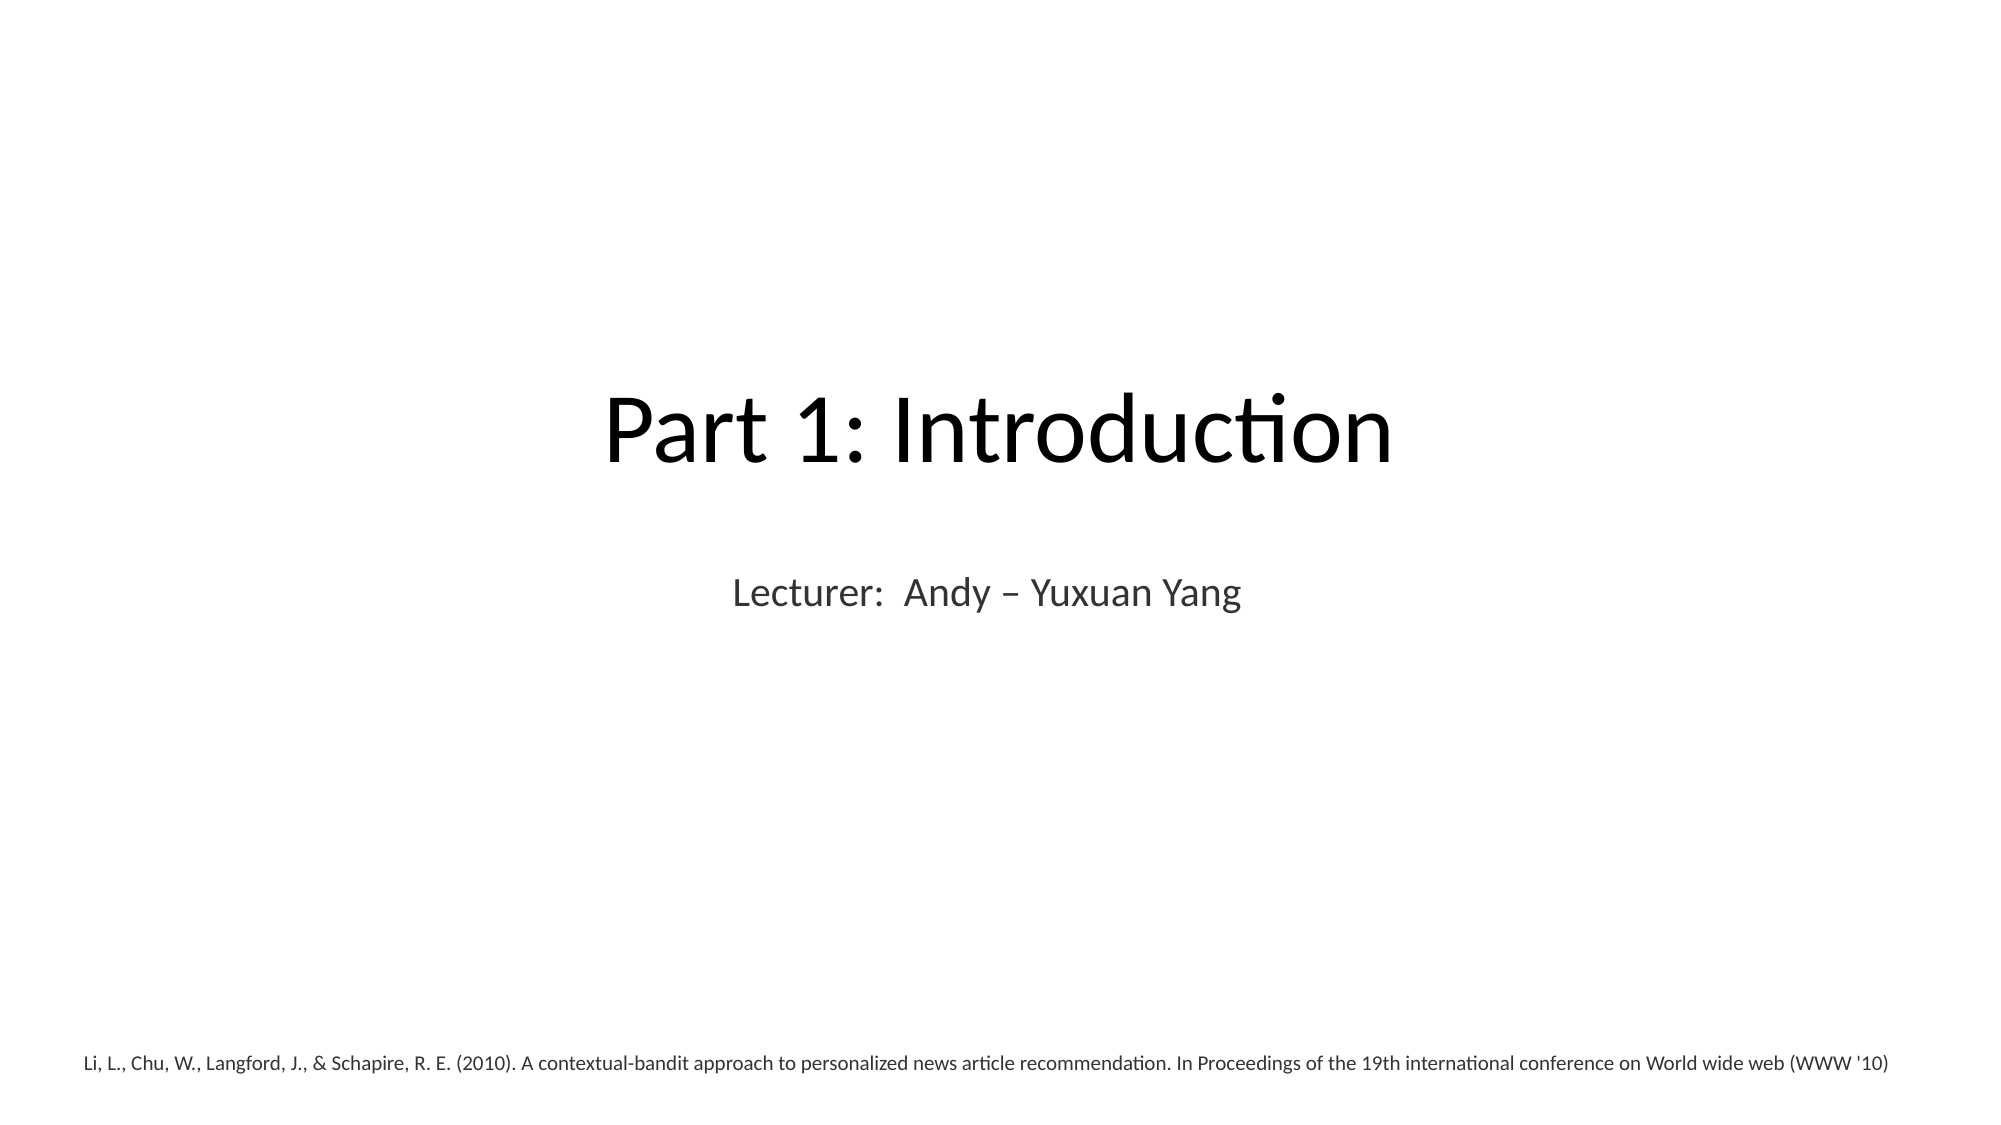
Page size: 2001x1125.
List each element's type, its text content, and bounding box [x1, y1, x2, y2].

text_box Part 1: Introduction [352, 298, 1648, 562]
text_box Lecturer: Andy – Yuxuan Yang [242, 562, 1742, 634]
text_box Li, L., Chu, W., Langford, J., & Schapire, R. E. (2010). A contextual-bandit approach to personalized news article recommendation. In Proceedings of the 19th international conference on World wide web (WWW '10) [68, 1045, 1916, 1103]
